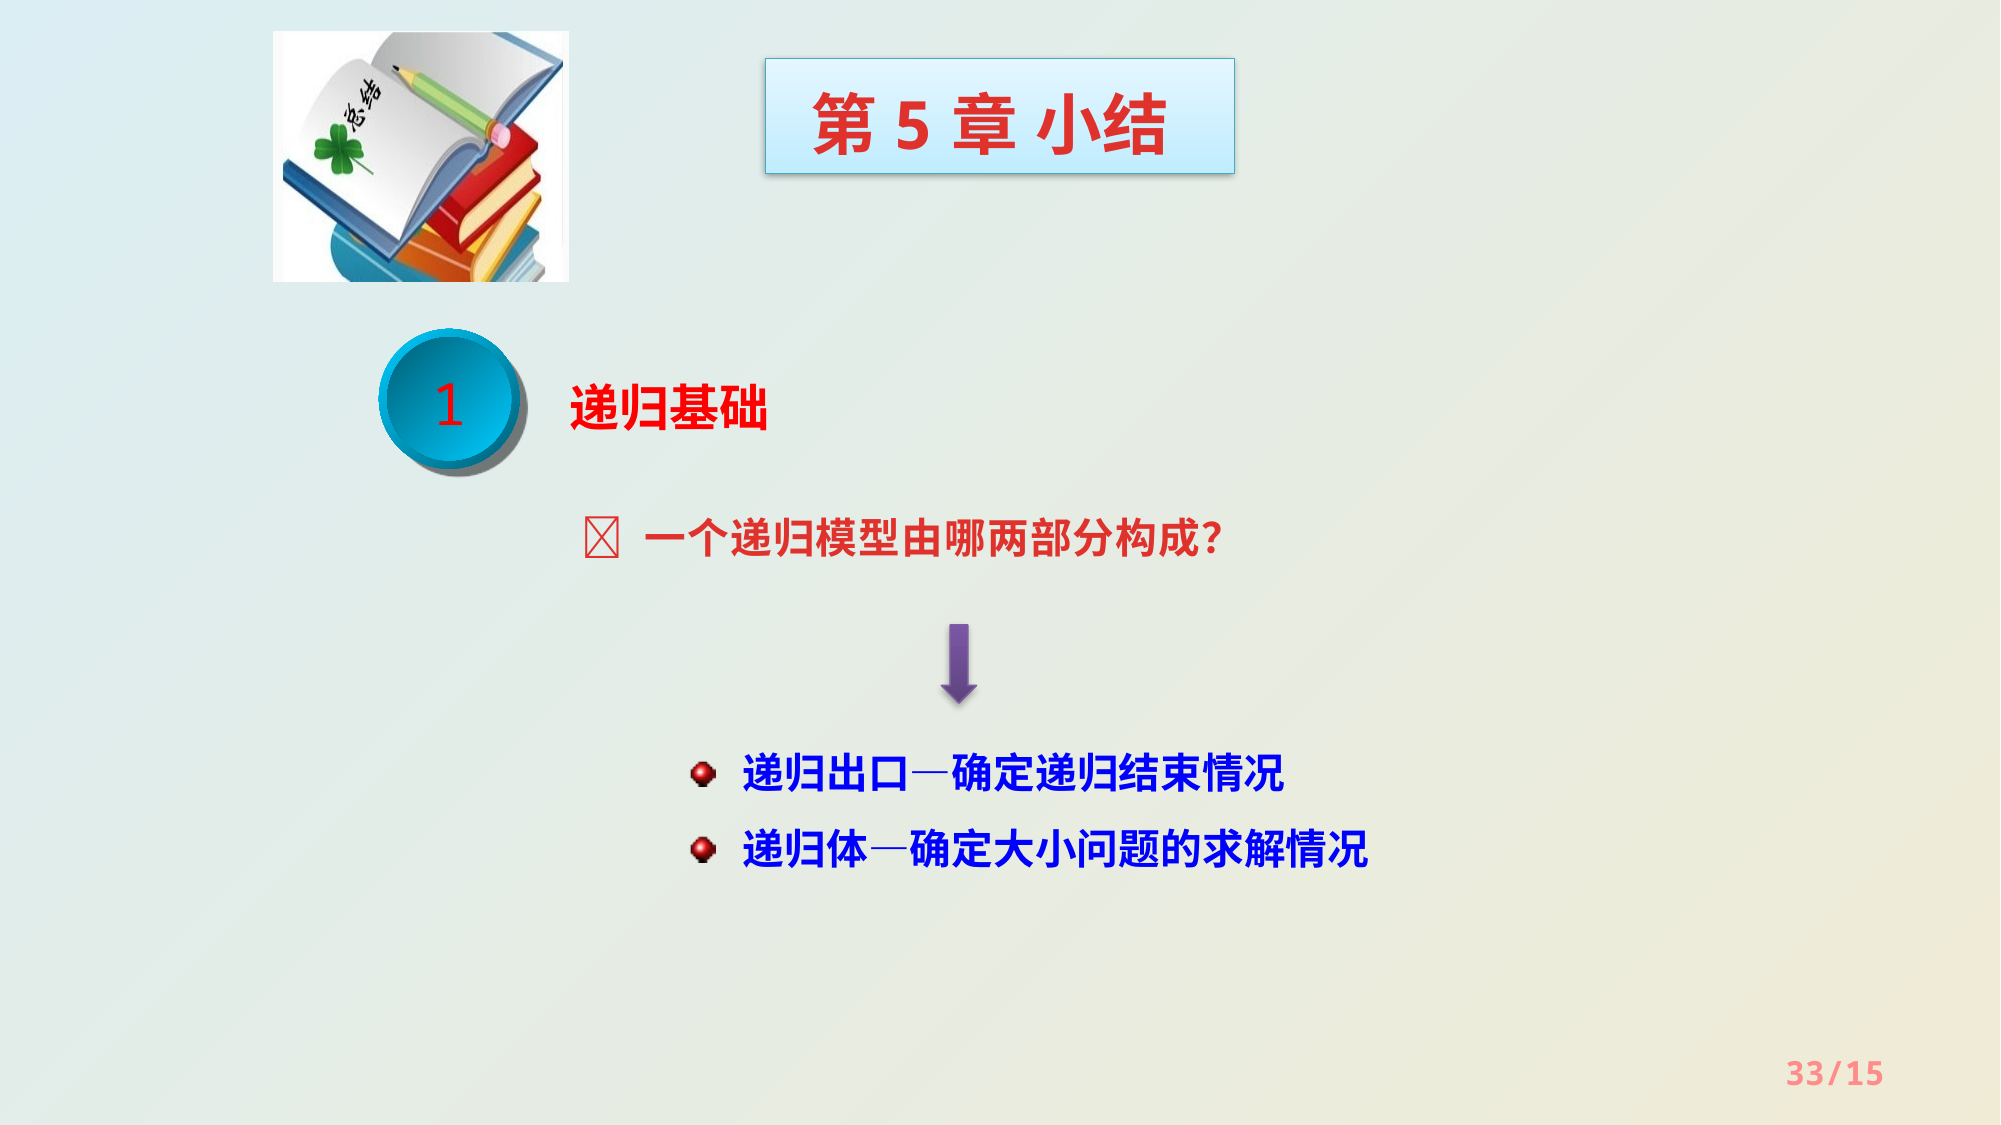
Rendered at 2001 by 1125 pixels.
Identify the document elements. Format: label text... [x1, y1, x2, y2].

picture [273, 30, 569, 282]
slide_number 33/15 [1433, 1042, 1900, 1103]
text_box [378, 328, 520, 469]
text_box 1 [387, 337, 512, 461]
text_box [671, 624, 1446, 883]
text_box  一个递归模型由哪两部分构成？ [566, 500, 1352, 570]
text_box 递归基础 [554, 363, 977, 444]
text_box 第5章 小结 [765, 58, 1235, 174]
